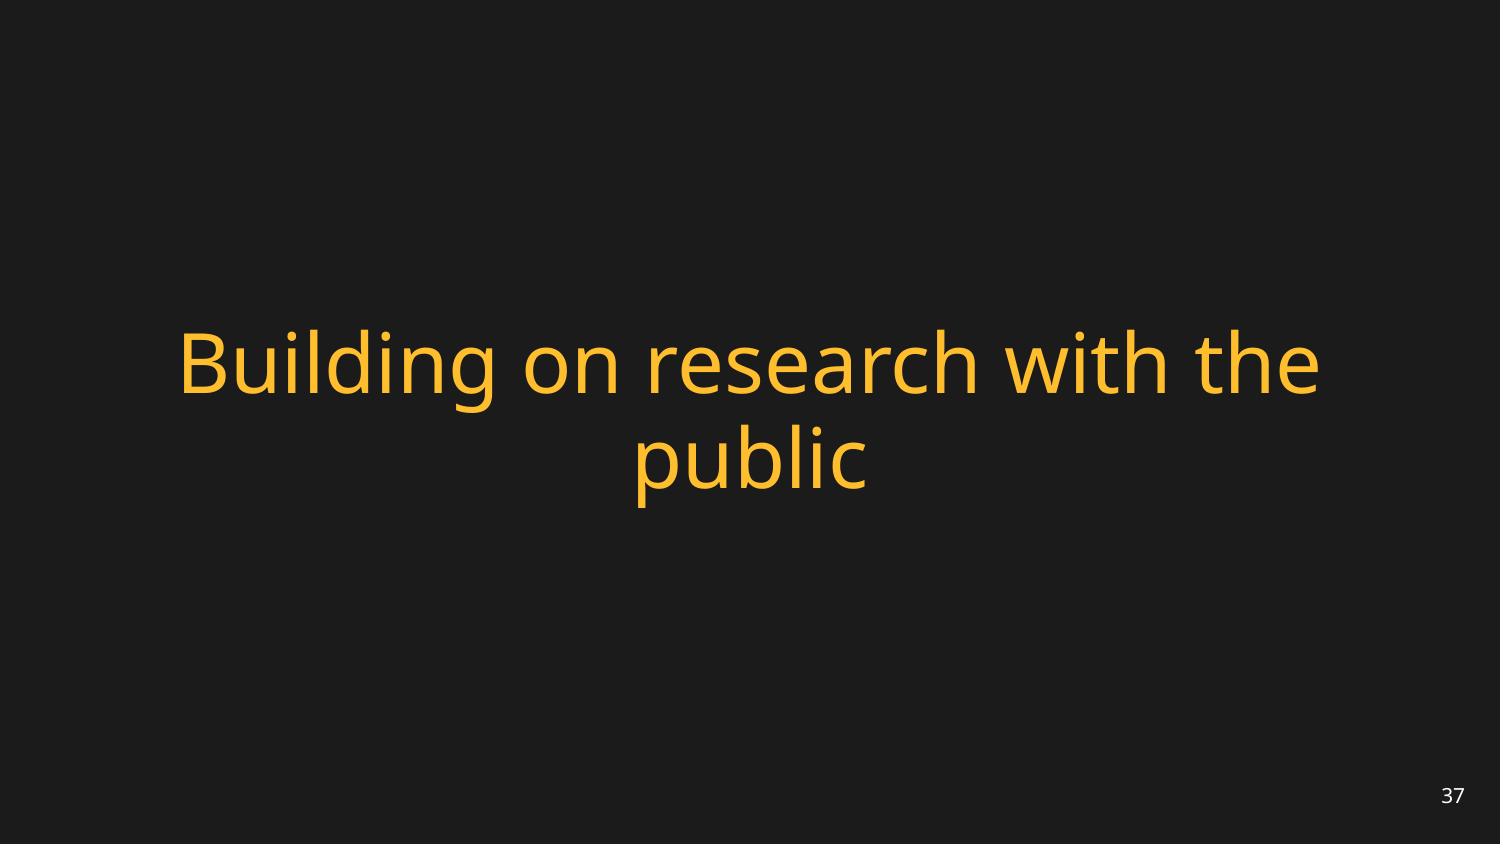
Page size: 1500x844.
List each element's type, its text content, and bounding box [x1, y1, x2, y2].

slide_number 37 [1389, 764, 1480, 830]
title Building on research with the public [51, 72, 1449, 753]
